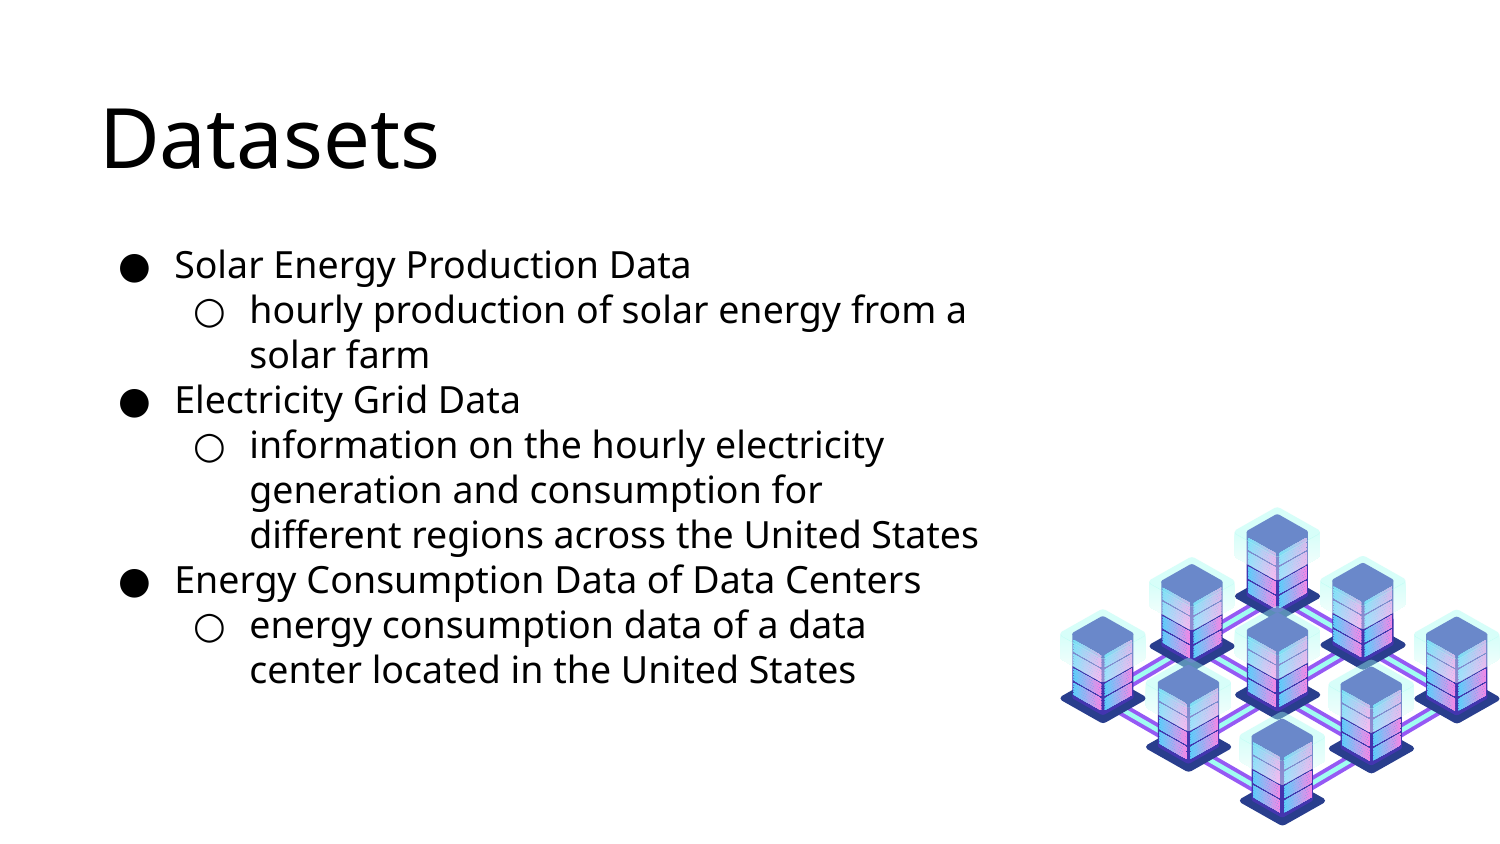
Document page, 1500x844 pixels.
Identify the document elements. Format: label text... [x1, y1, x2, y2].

text_box Solar Energy Production Data hourly production of solar energy from a solar farm Electricity Grid Data information on the hourly electricity generation and consumption for different regions across the United States Energy Consumption Data of Data Centers energy consumption data of a data center located in the United States [84, 206, 1000, 726]
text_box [1059, 507, 1500, 844]
title Datasets [84, 74, 1416, 197]
